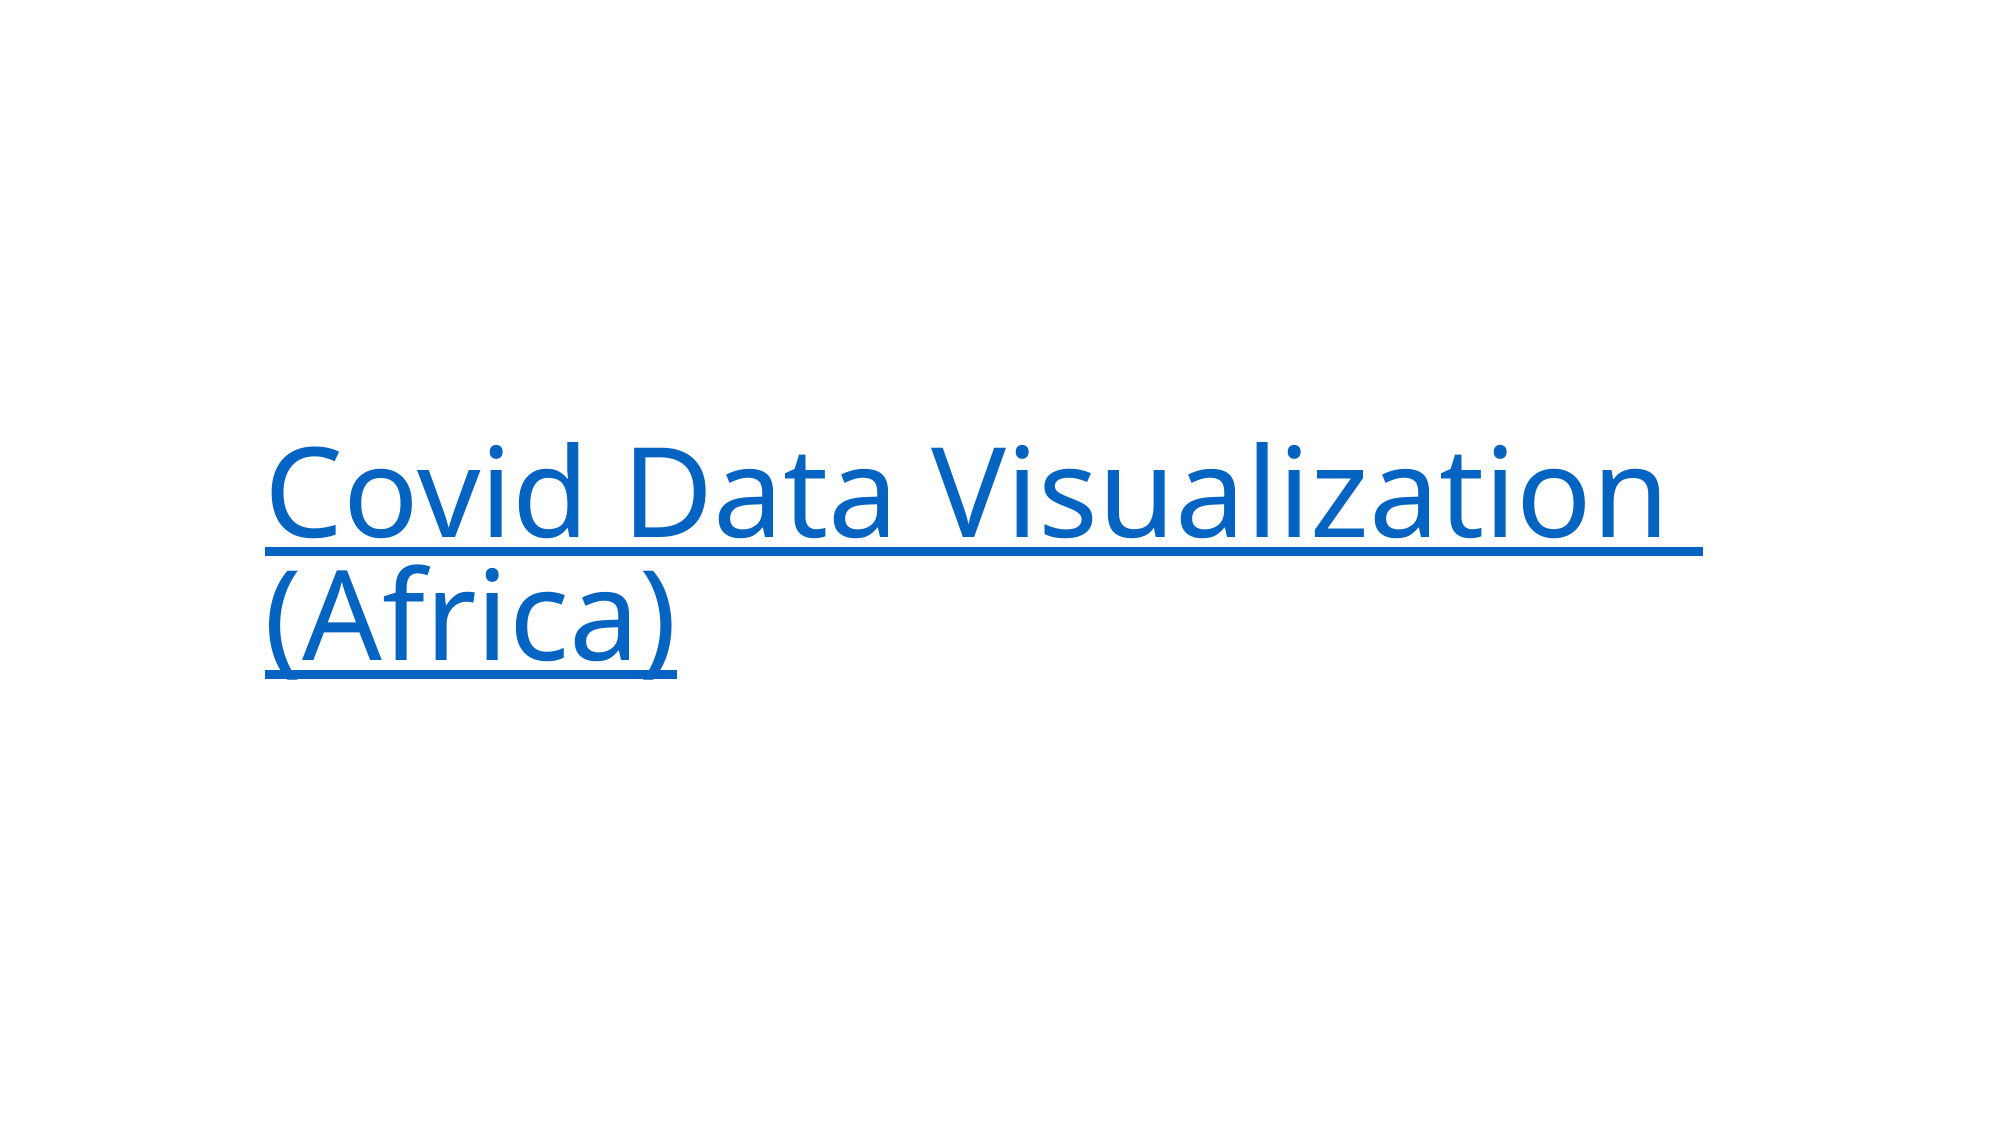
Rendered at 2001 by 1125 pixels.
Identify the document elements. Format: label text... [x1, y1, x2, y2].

title Covid Data Visualization (Africa) [249, 184, 1750, 576]
